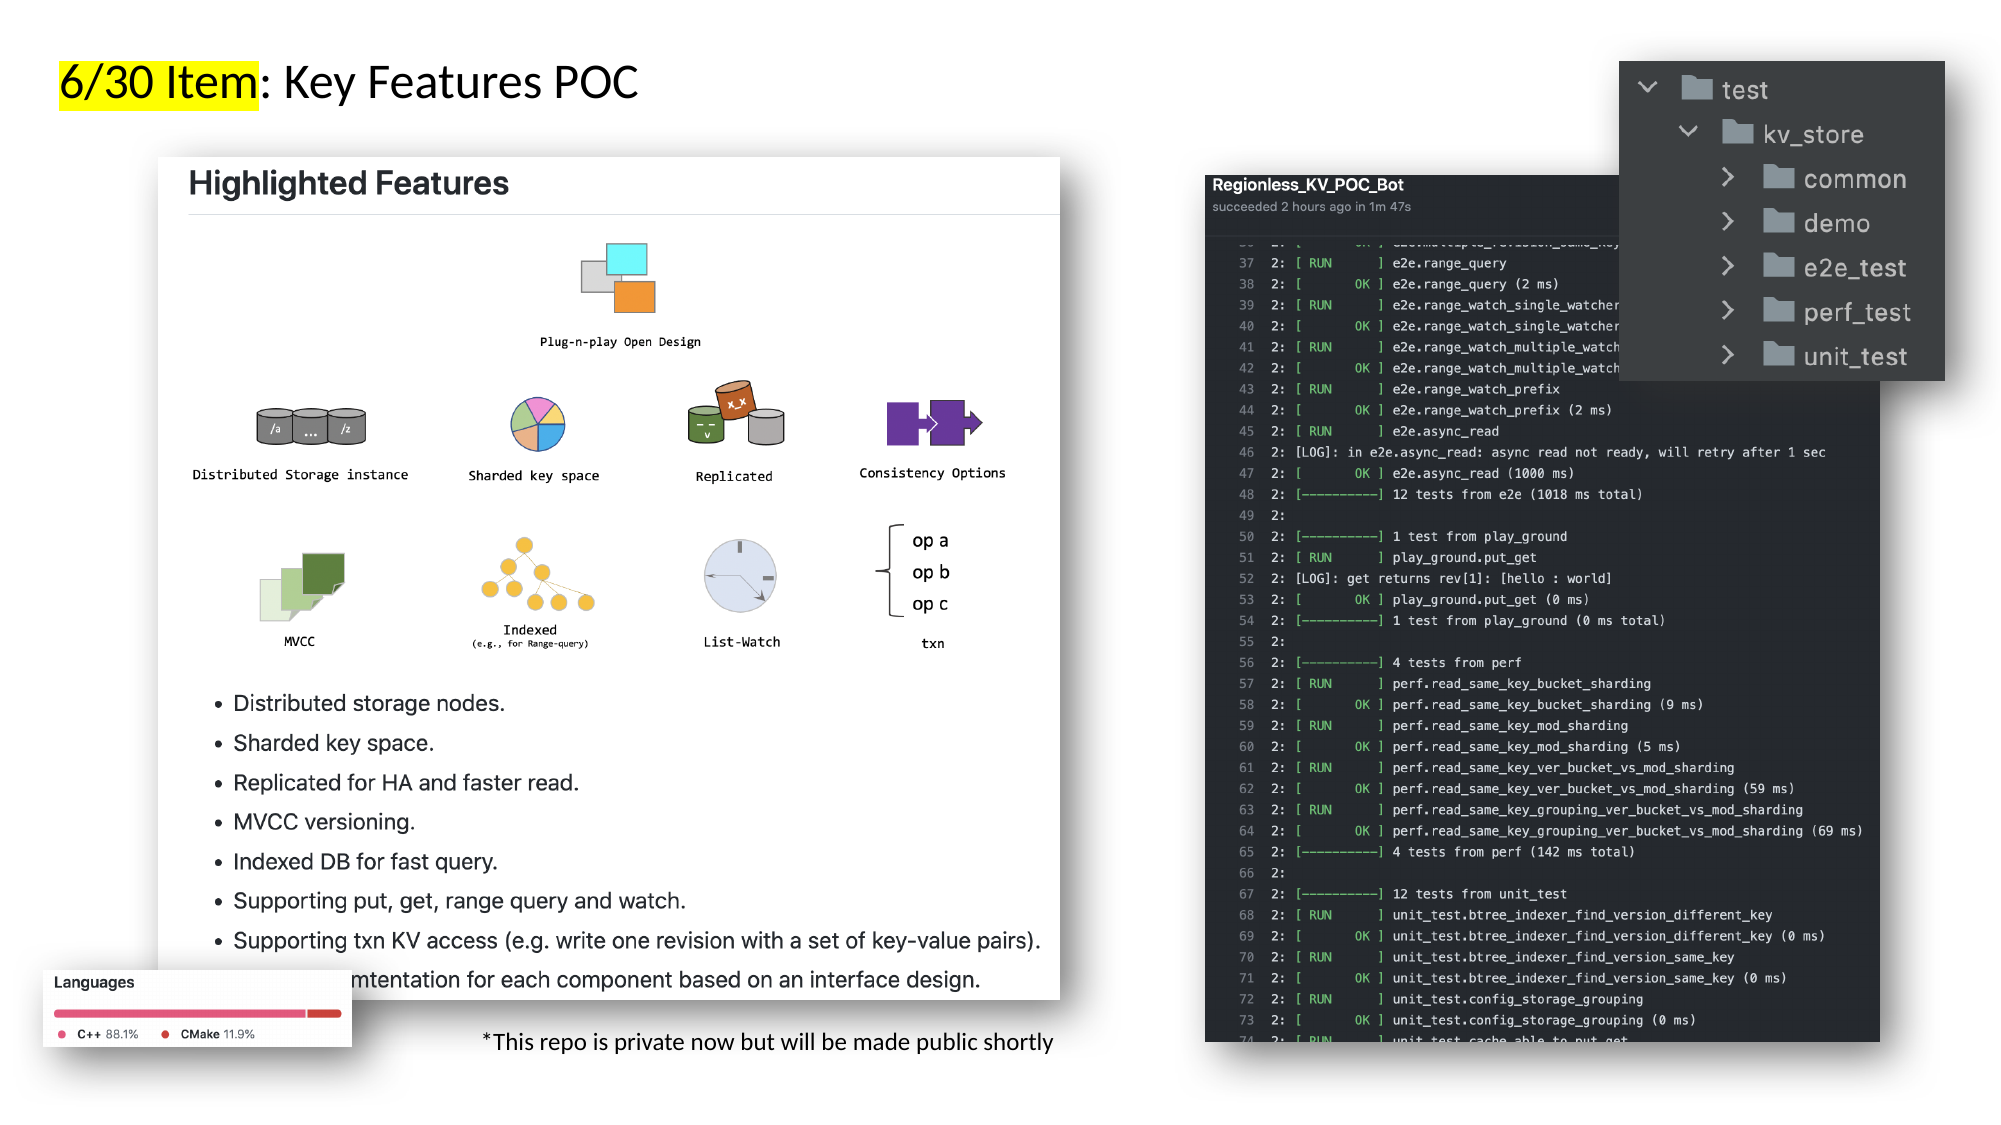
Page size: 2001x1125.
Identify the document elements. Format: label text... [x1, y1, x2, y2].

text_box *This repo is private now but will be made public shortly [465, 1017, 1070, 1063]
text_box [1205, 61, 1945, 1043]
picture [43, 157, 1060, 1047]
text_box 6/30 Item: Key Features POC [44, 40, 655, 116]
